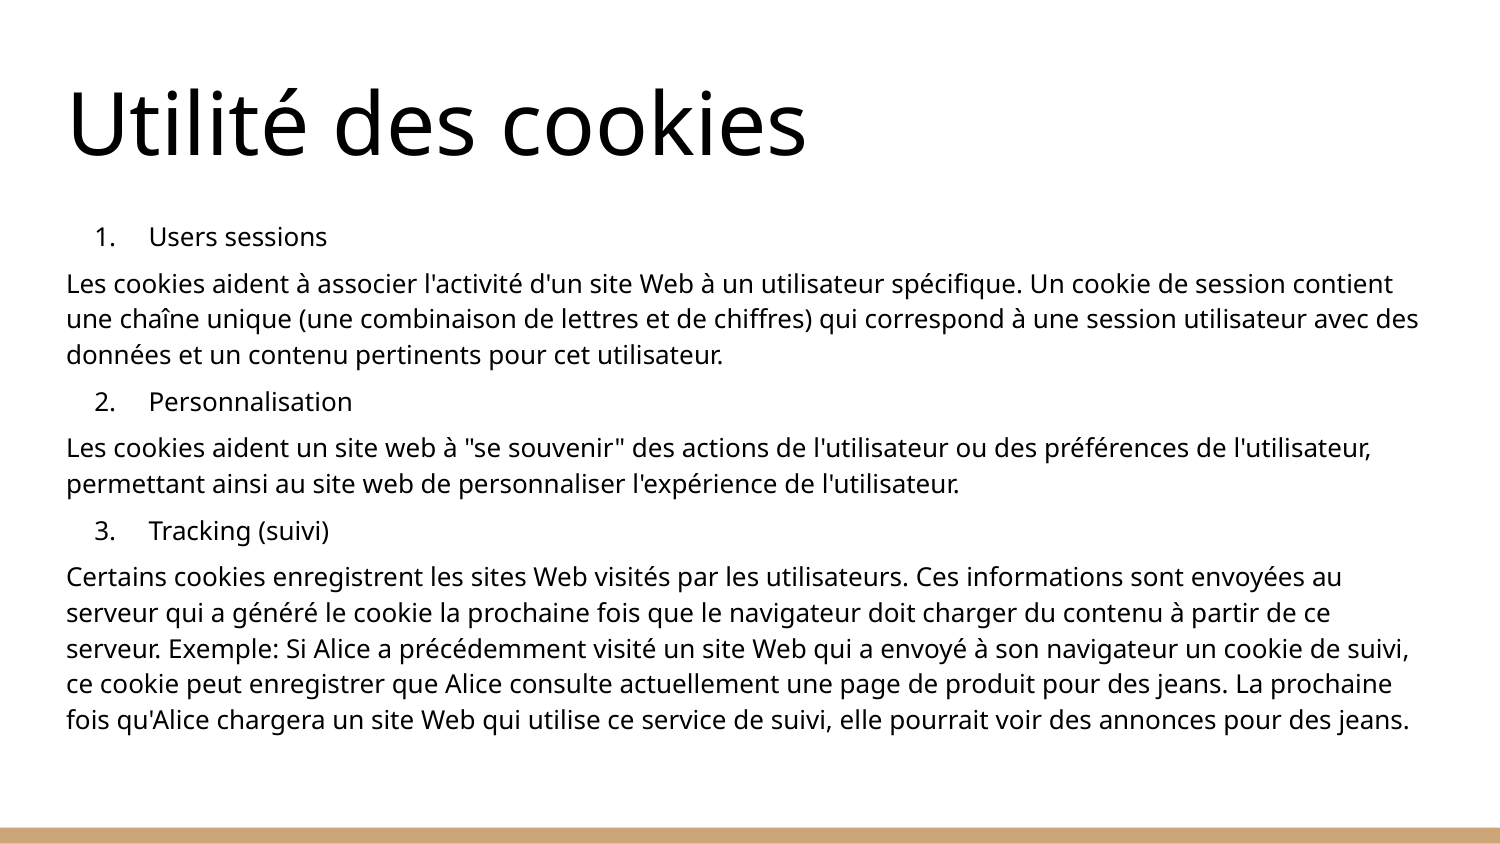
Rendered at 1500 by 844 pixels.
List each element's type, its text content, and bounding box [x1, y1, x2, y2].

list Users sessions Les cookies aident à associer l'activité d'un site Web à un utilisateur spécifique. Un cookie de session contient une chaîne unique (une combinaison de lettres et de chiffres) qui correspond à une session utilisateur avec des données et un contenu pertinents pour cet utilisateur. Personnalisation Les cookies aident un site web à "se souvenir" des actions de l'utilisateur ou des préférences de l'utilisateur, permettant ainsi au site web de personnaliser l'expérience de l'utilisateur. Tracking (suivi) Certains cookies enregistrent les sites Web visités par les utilisateurs. Ces informations sont envoyées au serveur qui a généré le cookie la prochaine fois que le navigateur doit charger du contenu à partir de ce serveur. Exemple: Si Alice a précédemment visité un site Web qui a envoyé à son navigateur un cookie de suivi, ce cookie peut enregistrer que Alice consulte actuellement une page de produit pour des jeans. La prochaine fois qu'Alice chargera un site Web qui utilise ce service de suivi, elle pourrait voir des annonces pour des jeans. [51, 200, 1449, 752]
title Utilité des cookies [51, 51, 1449, 189]
